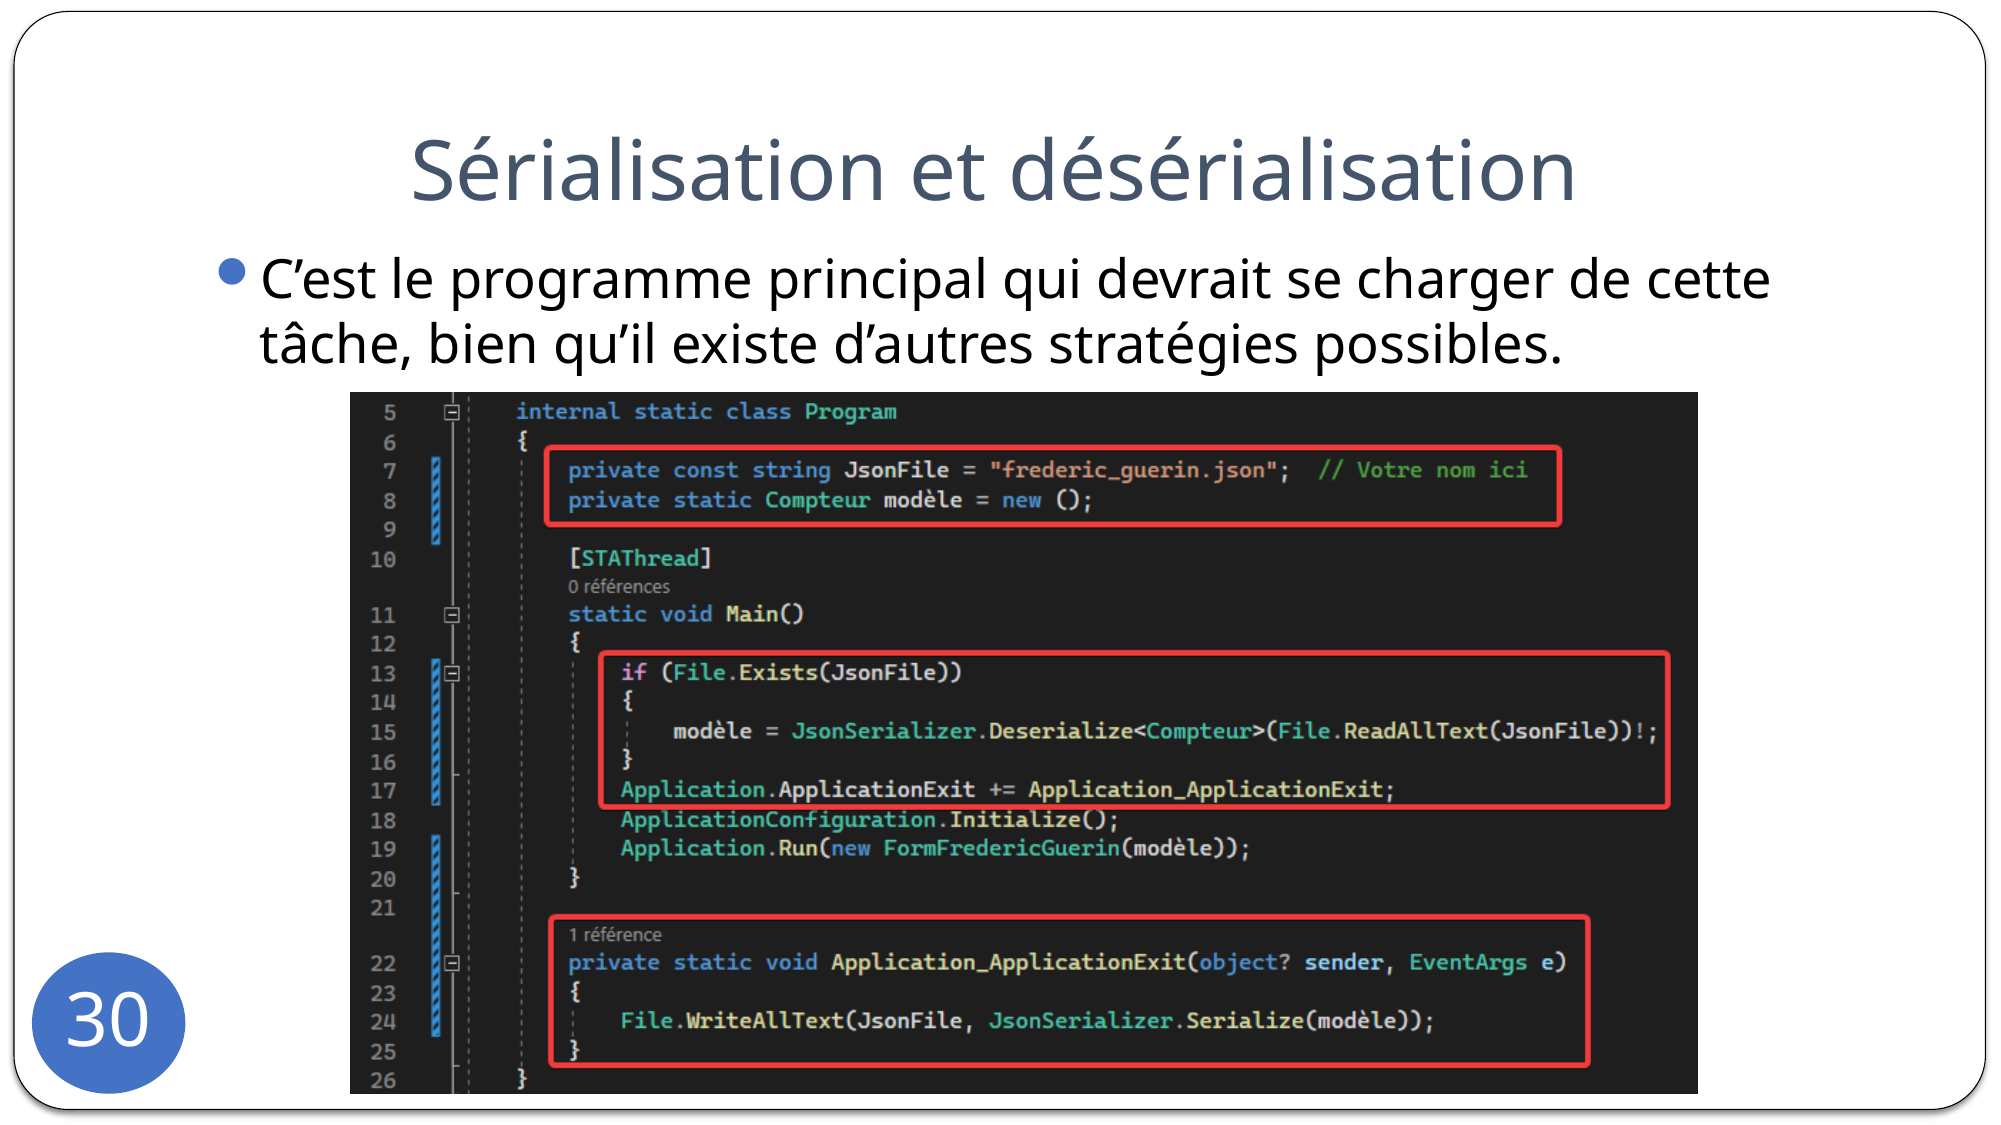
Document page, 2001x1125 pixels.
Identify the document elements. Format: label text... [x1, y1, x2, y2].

title Sérialisation et désérialisation [90, 45, 1900, 233]
list C’est le programme principal qui devrait se charger de cette tâche, bien qu’il existe d’autres stratégies possibles. [200, 237, 1900, 425]
slide_number 30 [31, 952, 186, 1094]
picture [350, 391, 1698, 1094]
